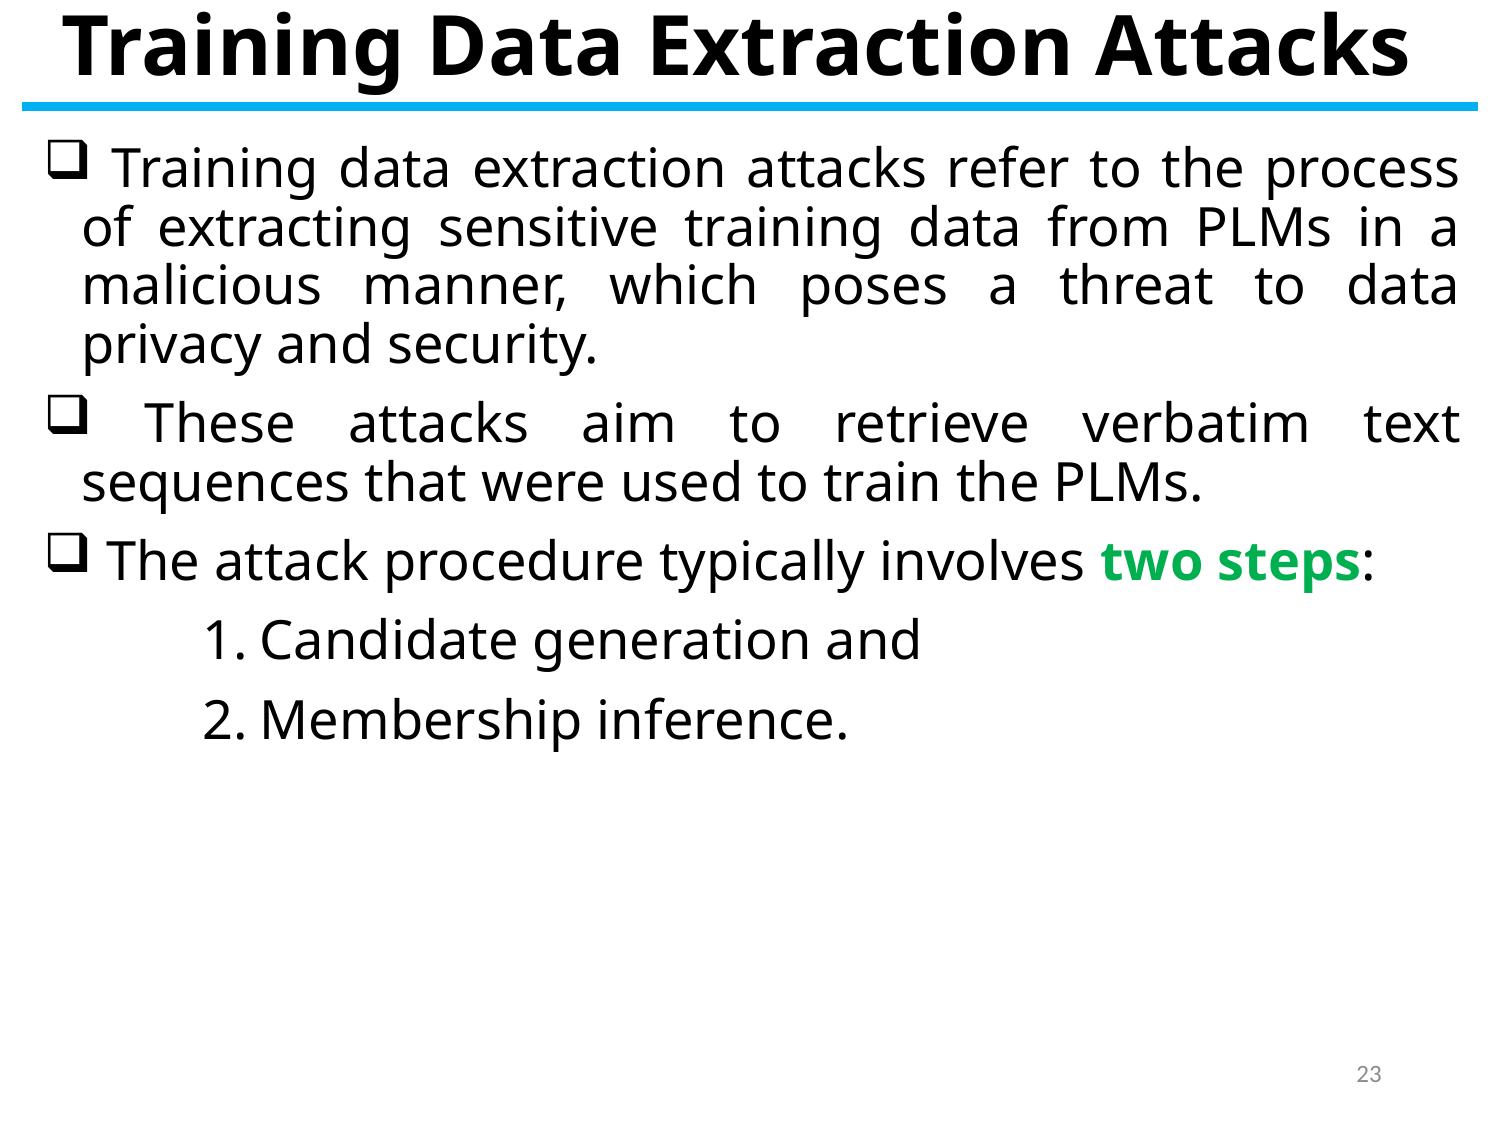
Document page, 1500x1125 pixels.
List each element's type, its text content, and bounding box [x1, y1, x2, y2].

text_box [22, 102, 1478, 111]
list Training data extraction attacks refer to the process of extracting sensitive training data from PLMs in a malicious manner, which poses a threat to data privacy and security. These attacks aim to retrieve verbatim text sequences that were used to train the PLMs. The attack procedure typically involves two steps: Candidate generation and Membership inference. [28, 133, 1478, 848]
title Training Data Extraction Attacks [0, 0, 1500, 134]
slide_number 23 [1059, 1042, 1397, 1103]
